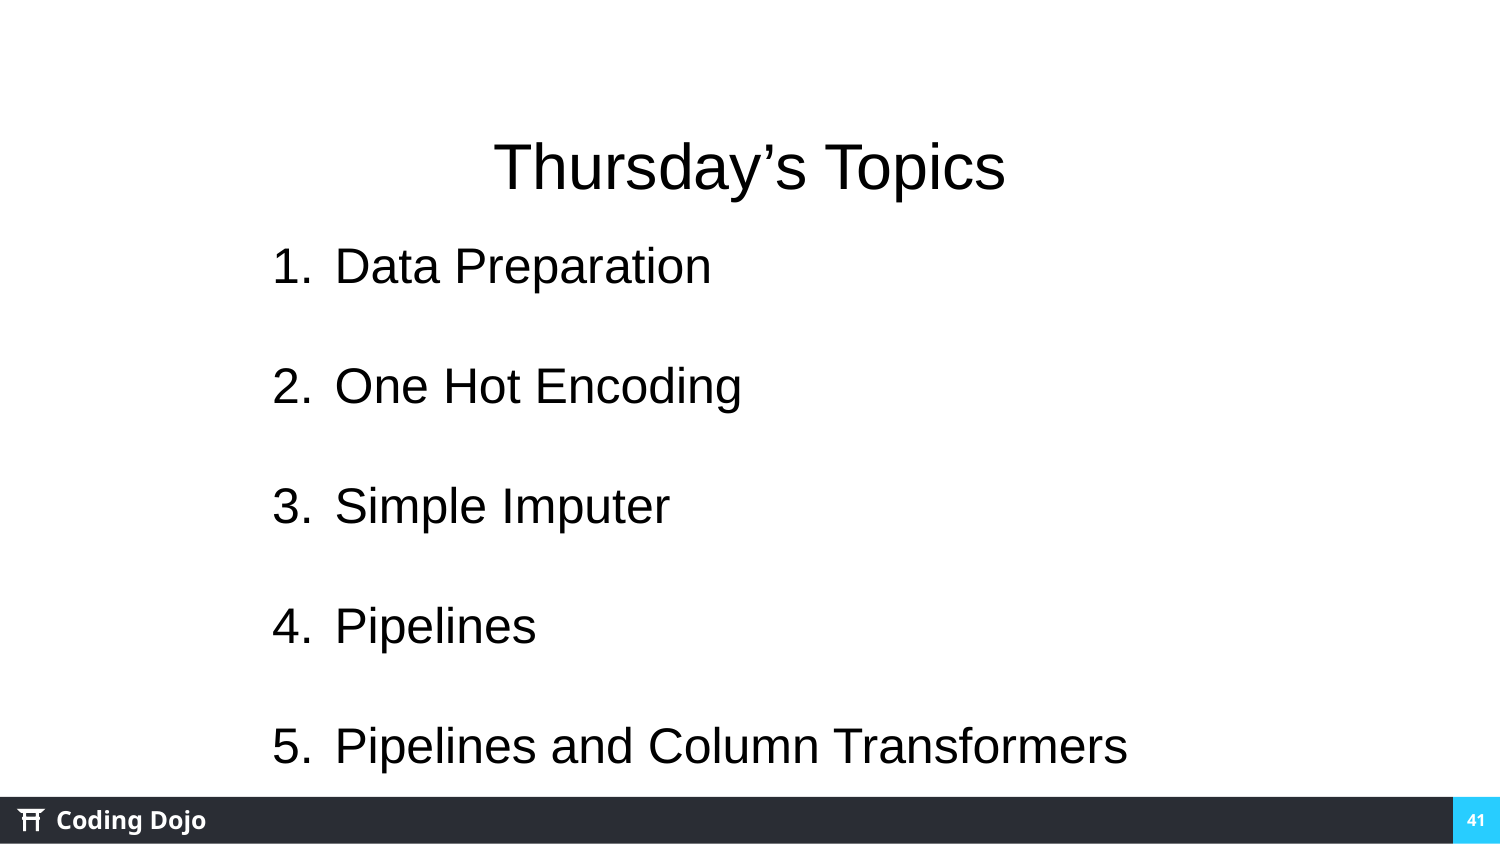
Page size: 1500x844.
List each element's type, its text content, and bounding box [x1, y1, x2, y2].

picture [15, 804, 47, 836]
text_box Data Preparation One Hot Encoding Simple Imputer Pipelines Pipelines and Column Transformers [244, 218, 1256, 789]
text_box Thursday’s Topics [288, 109, 1212, 218]
